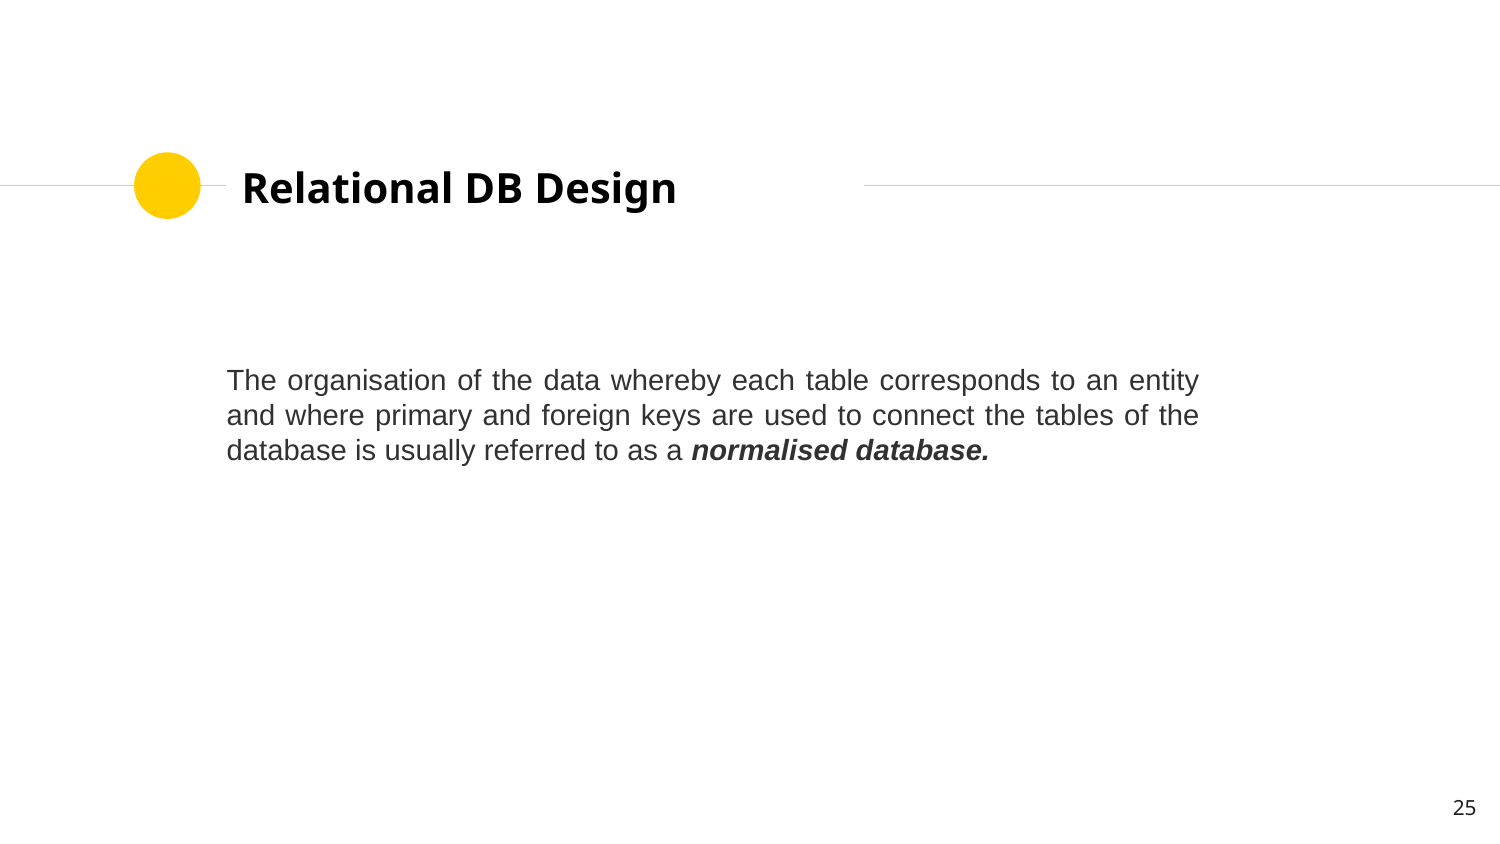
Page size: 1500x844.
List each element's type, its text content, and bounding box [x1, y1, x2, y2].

text_box The organisation of the data whereby each table corresponds to an entity and where primary and foreign keys are used to connect the tables of the database is usually referred to as a normalised database. [211, 346, 1217, 571]
title Relational DB Design [226, 151, 863, 223]
slide_number ‹#› [1401, 779, 1492, 844]
